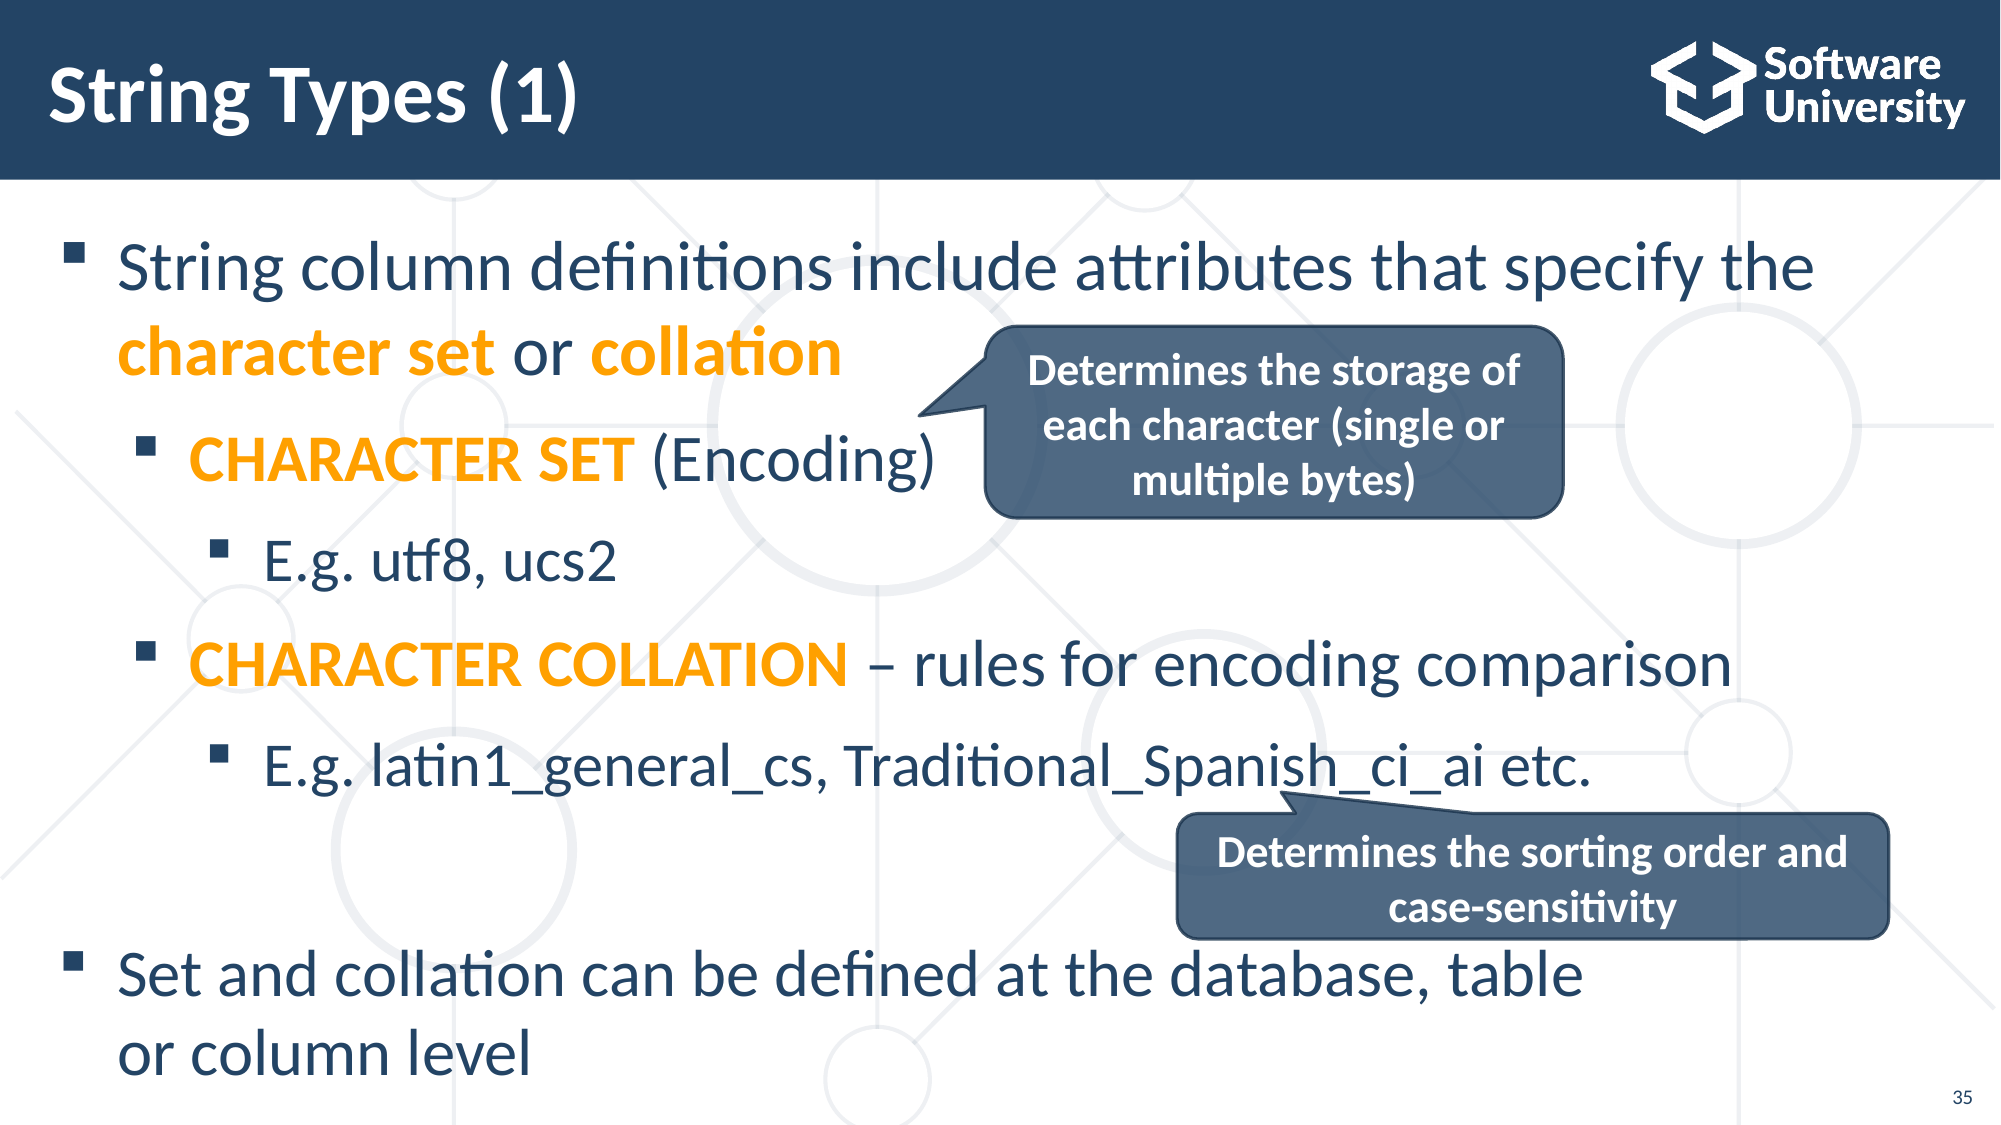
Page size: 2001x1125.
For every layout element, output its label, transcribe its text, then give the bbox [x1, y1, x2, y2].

list String column definitions include attributes that specify the character set or collation CHARACTER SET (Encoding) E.g. utf8, ucs2 CHARACTER COLLATION – rules for encoding comparison E.g. latin1_general_cs, Traditional_Spanish_ci_ai etc. Set and collation can be defined at the database, table or column level [40, 213, 1953, 1117]
picture [1651, 41, 1966, 134]
text_box Determines the storage of each character (single or multiple bytes) [917, 324, 1566, 521]
text_box Determines the sorting order and case-sensitivity [1174, 790, 1891, 942]
title String Types (1) [31, 16, 1625, 162]
slide_number 35 [1927, 1067, 1989, 1117]
